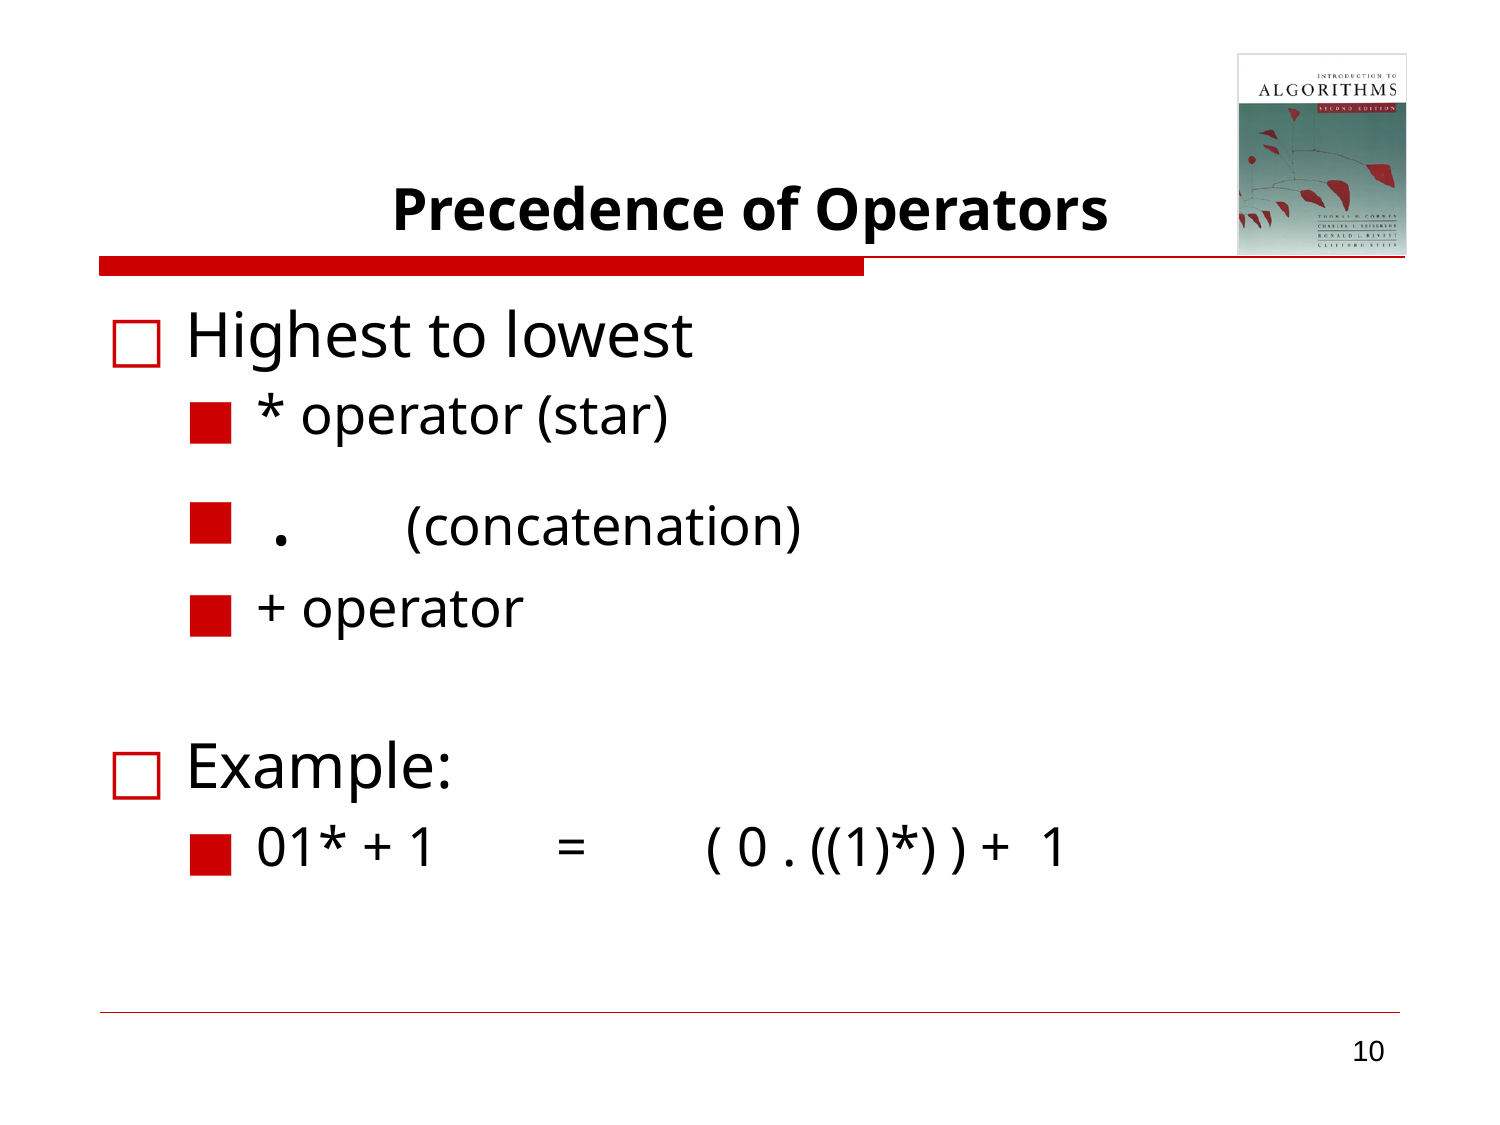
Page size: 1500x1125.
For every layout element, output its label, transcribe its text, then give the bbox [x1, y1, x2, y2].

list Highest to lowest * operator (star) . (concatenation) + operator Example: 01* + 1 = ( 0 . ((1)*) ) + 1 [92, 287, 1406, 988]
title Precedence of Operators [94, 50, 1407, 250]
text_box 10 [1074, 1024, 1400, 1103]
picture [1239, 250, 1406, 254]
